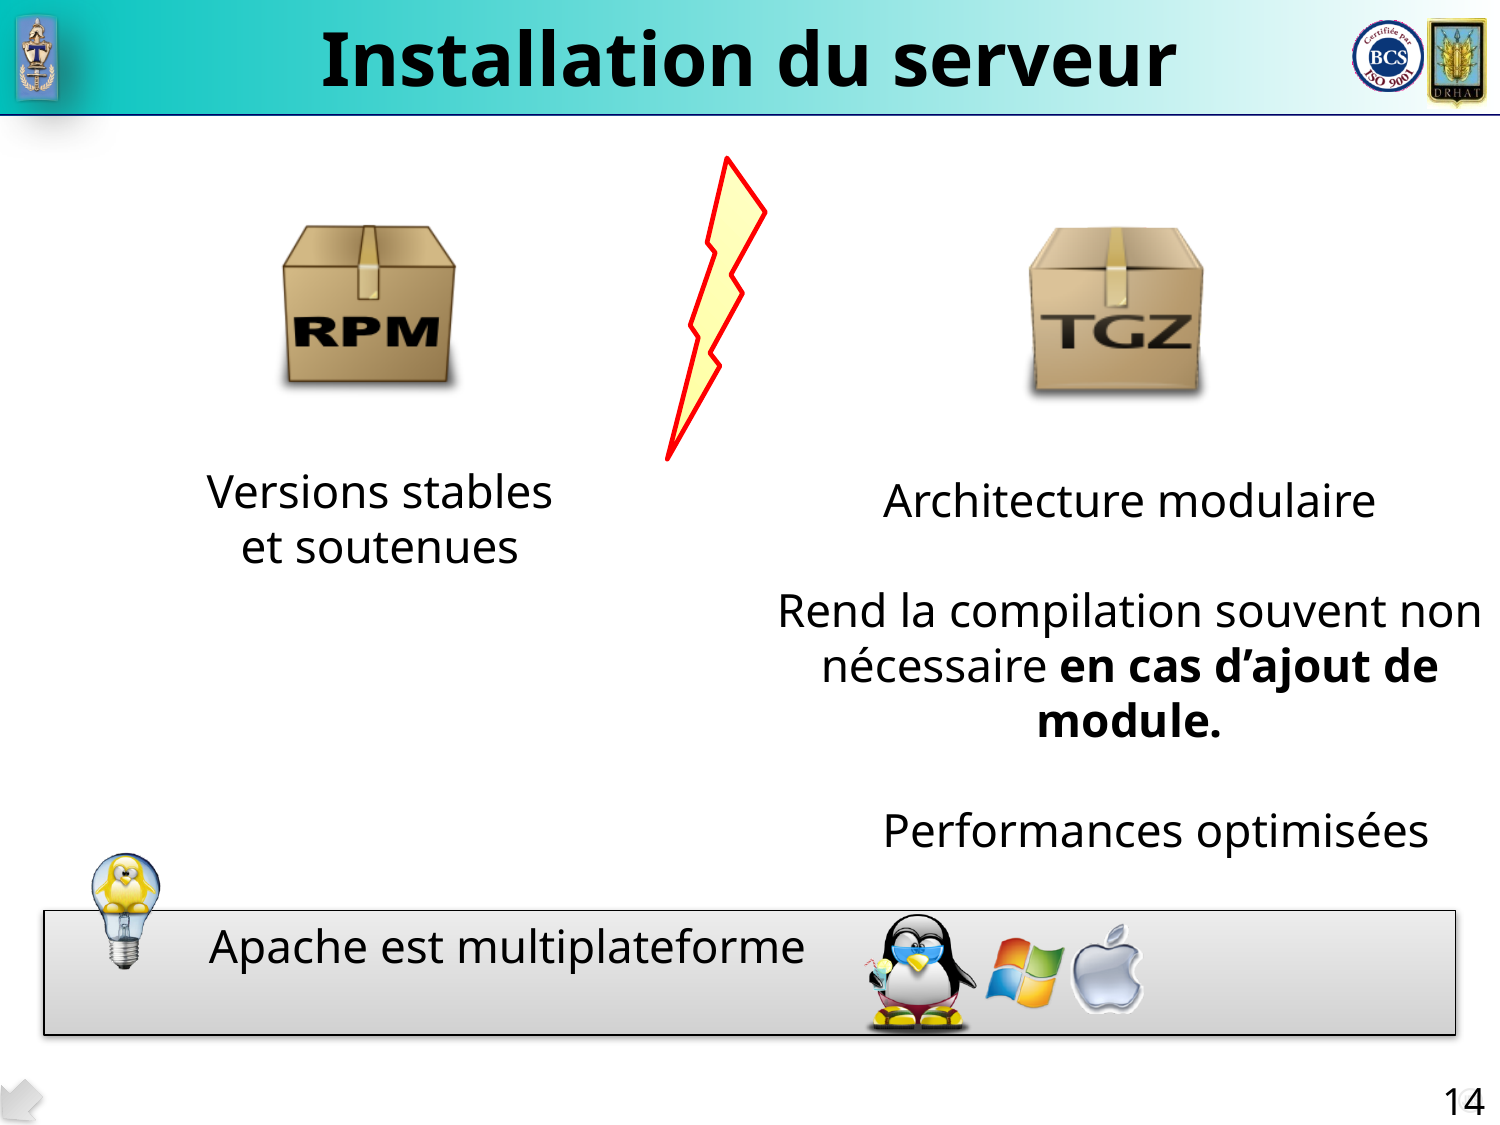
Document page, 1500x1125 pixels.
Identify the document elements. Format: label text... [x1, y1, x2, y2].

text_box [43, 833, 1456, 1037]
list Architecture modulaire Rend la compilation souvent non nécessaire en cas d’ajout de module. Performances optimisées [750, 464, 1500, 740]
picture [1009, 201, 1224, 416]
text_box [668, 157, 766, 456]
title Installation du serveur [0, 3, 1500, 110]
picture [272, 224, 467, 398]
text_box Versions stables et soutenues [0, 456, 750, 551]
text_box 14 [1399, 1070, 1500, 1125]
text_box [1, 1079, 43, 1121]
